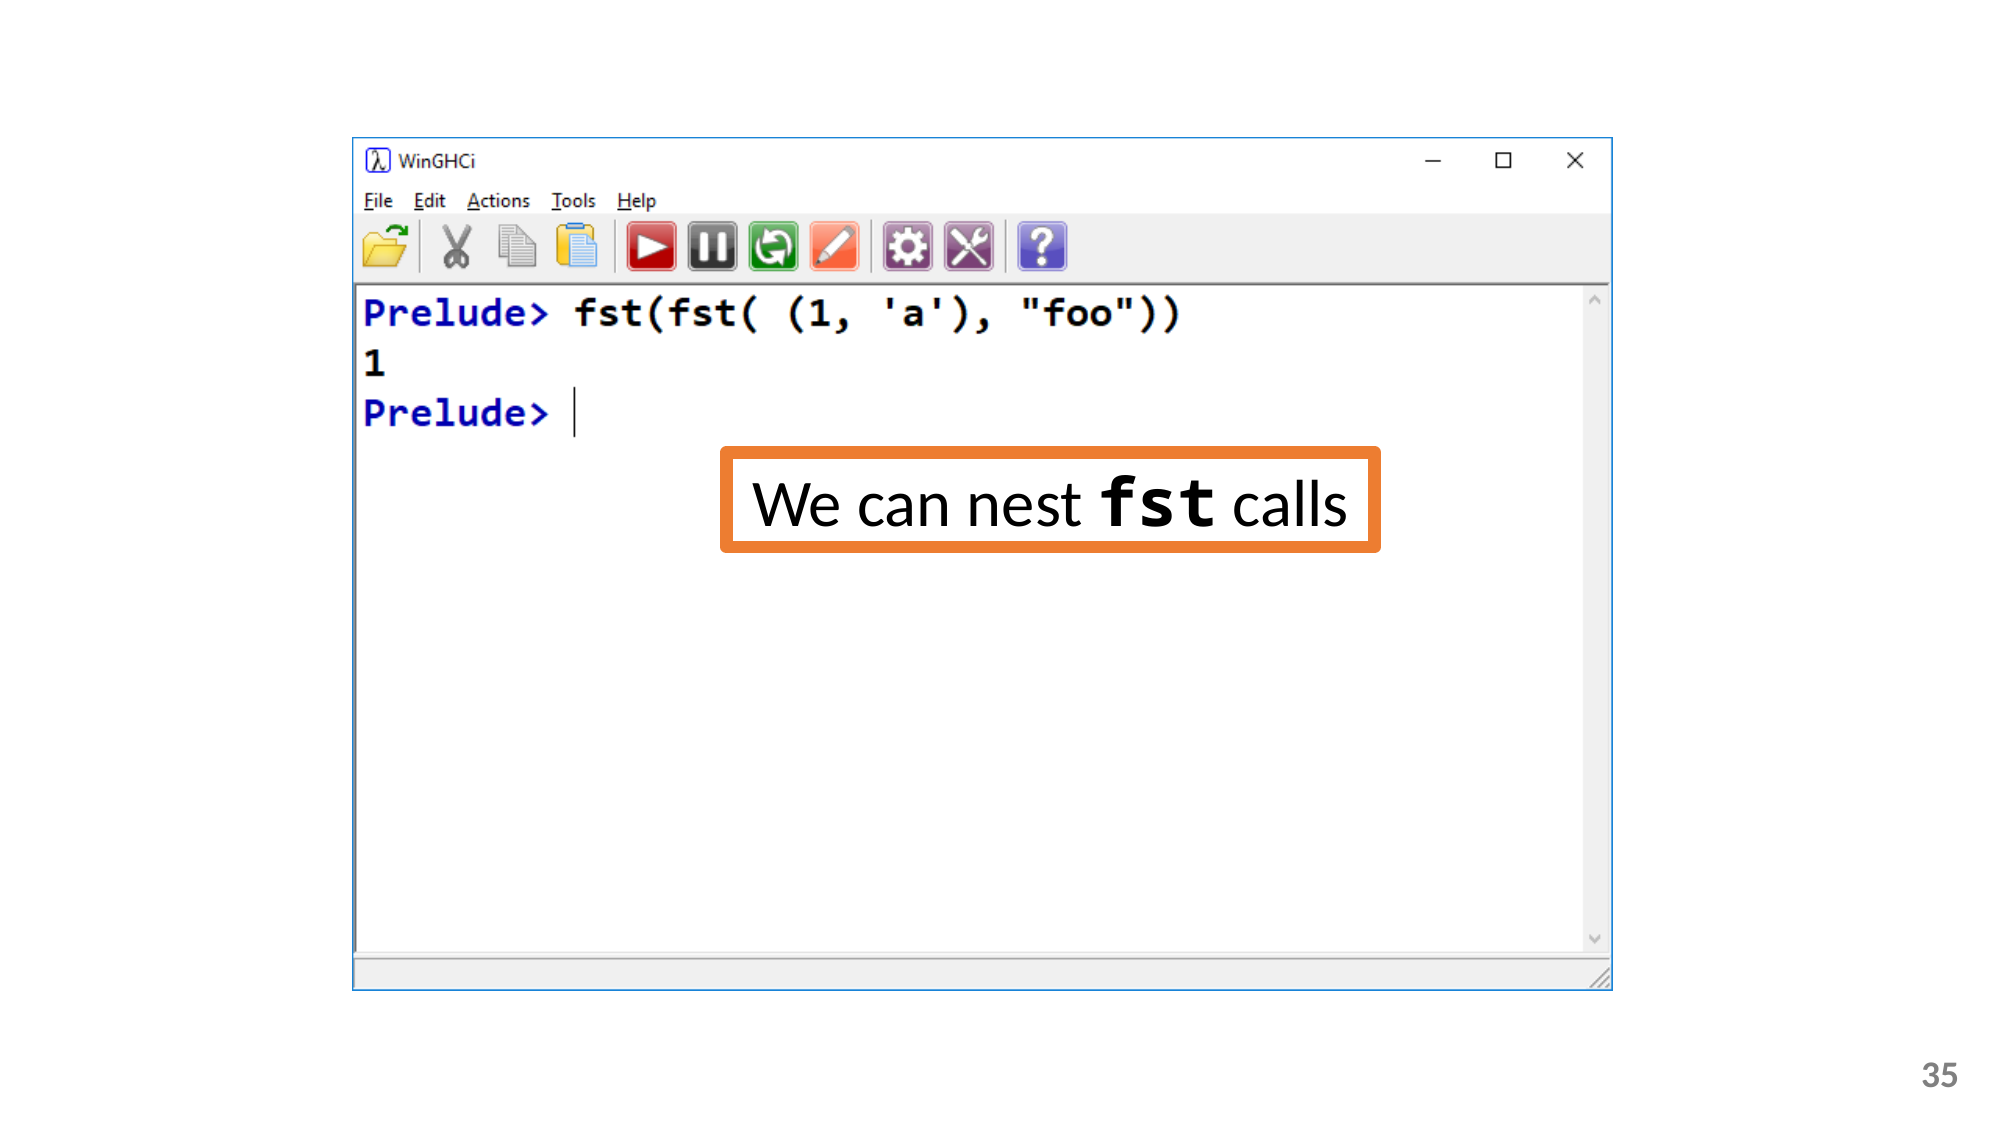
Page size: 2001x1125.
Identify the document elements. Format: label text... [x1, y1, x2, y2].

slide_number 35 [1524, 1042, 1975, 1103]
picture [351, 137, 1613, 991]
